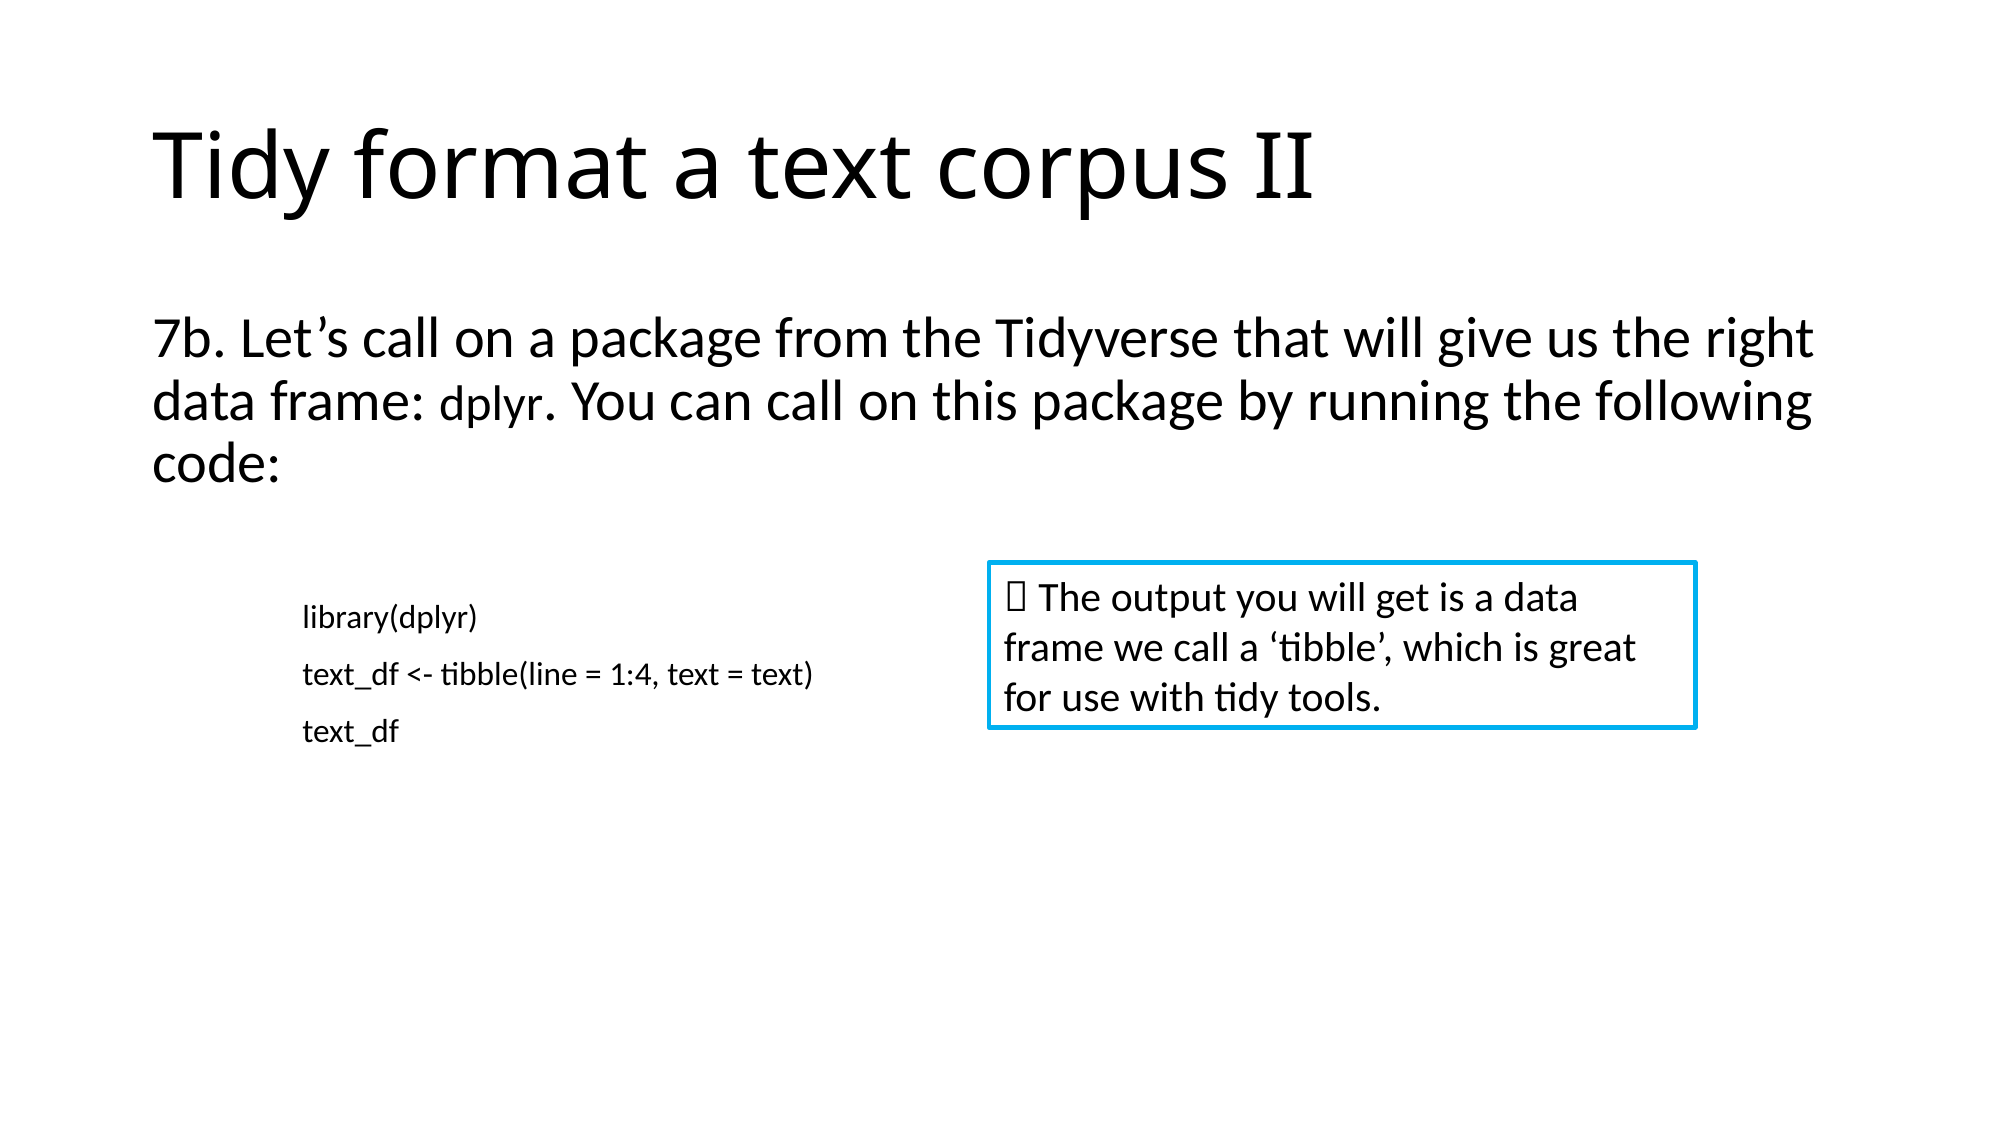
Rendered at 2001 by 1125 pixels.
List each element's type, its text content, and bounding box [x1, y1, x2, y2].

list 7b. Let’s call on a package from the Tidyverse that will give us the right data frame: dplyr. You can call on this package by running the following code: library(dplyr) text_df <- tibble(line = 1:4, text = text) text_df [137, 299, 1863, 1014]
text_box  The output you will get is a data frame we call a ‘tibble’, which is great for use with tidy tools. [989, 562, 1696, 728]
title Tidy format a text corpus II [137, 59, 1863, 278]
